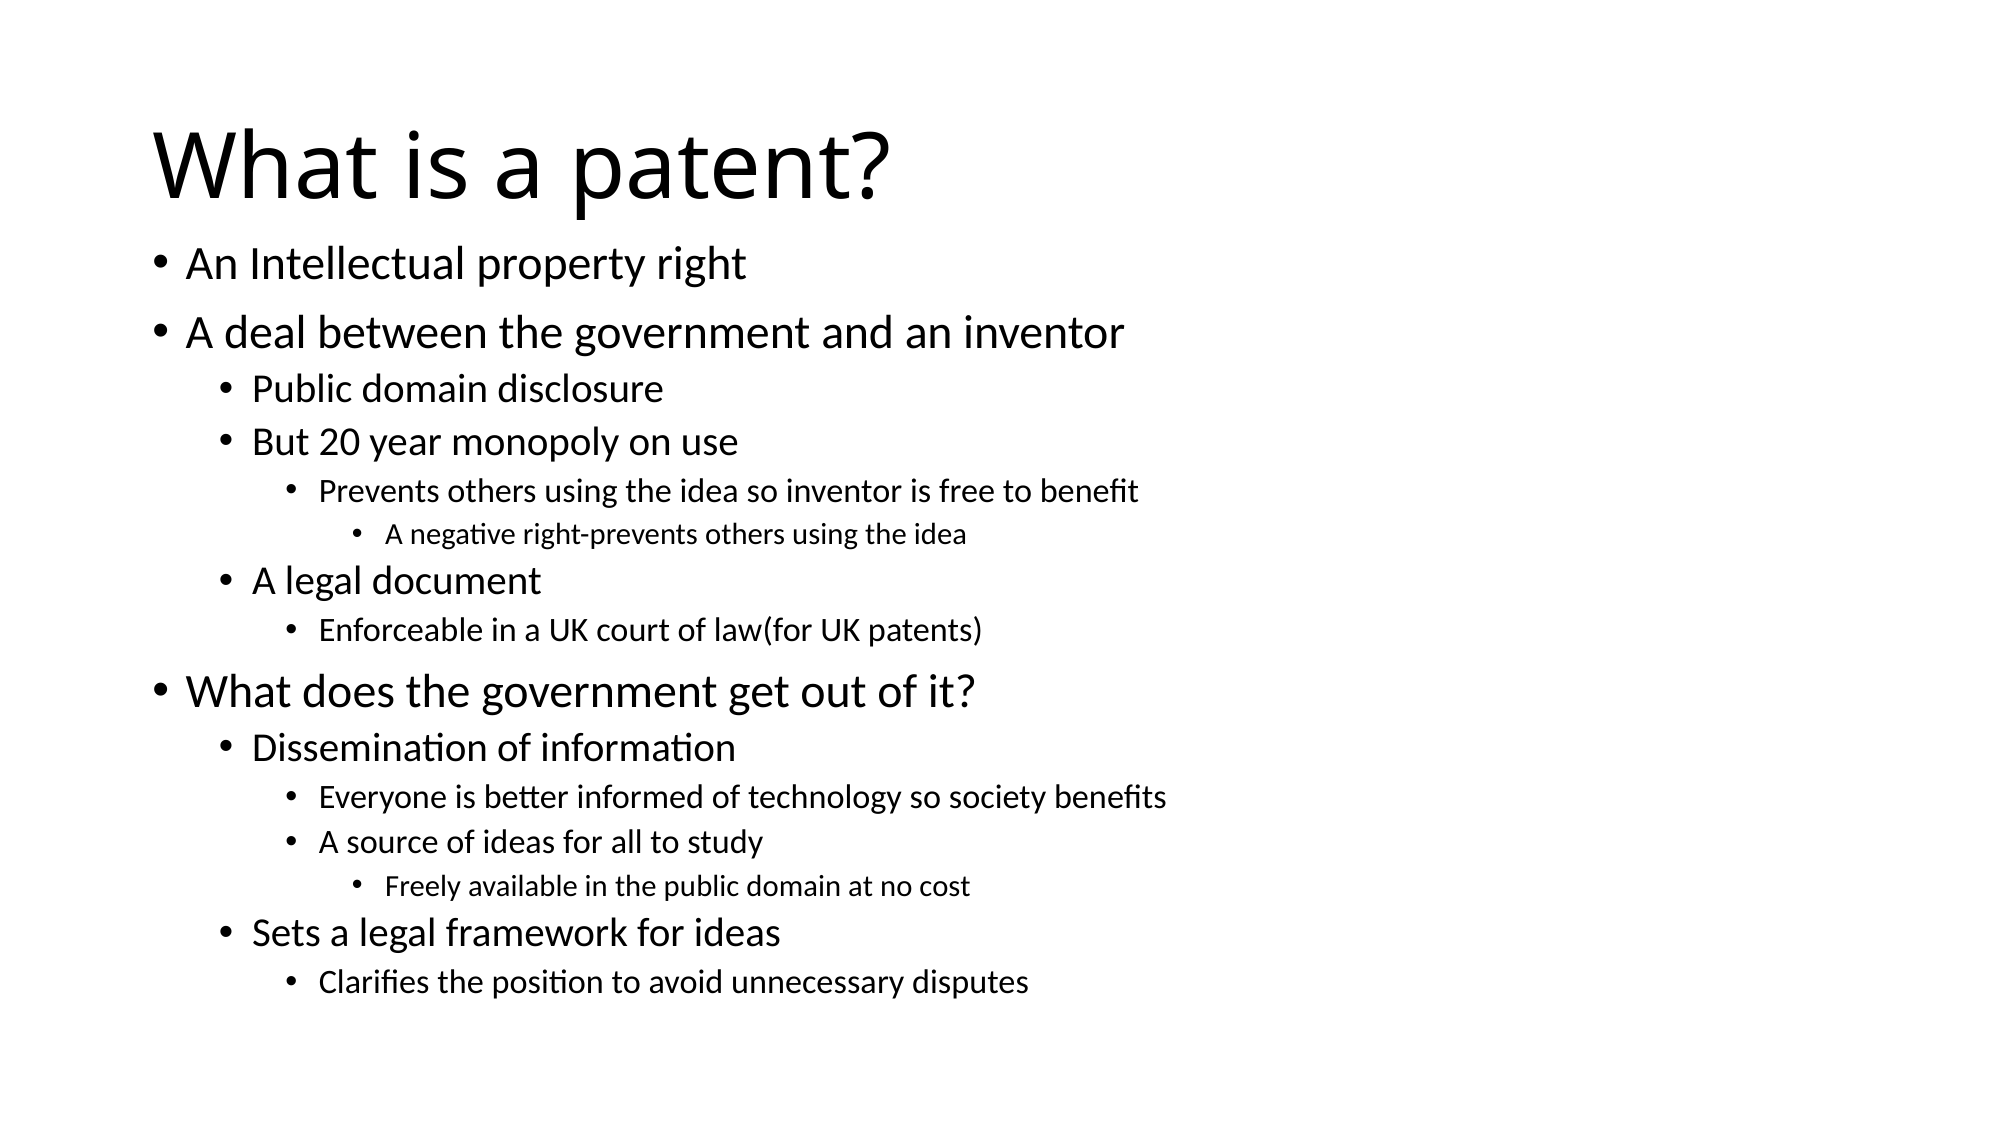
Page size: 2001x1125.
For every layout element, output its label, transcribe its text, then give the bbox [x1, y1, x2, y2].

list An Intellectual property right A deal between the government and an inventor Public domain disclosure But 20 year monopoly on use Prevents others using the idea so inventor is free to benefit A negative right-prevents others using the idea A legal document Enforceable in a UK court of law(for UK patents) What does the government get out of it? Dissemination of information Everyone is better informed of technology so society benefits A source of ideas for all to study Freely available in the public domain at no cost Sets a legal framework for ideas Clarifies the position to avoid unnecessary disputes [137, 231, 1863, 1014]
title What is a patent? [137, 59, 1863, 231]
